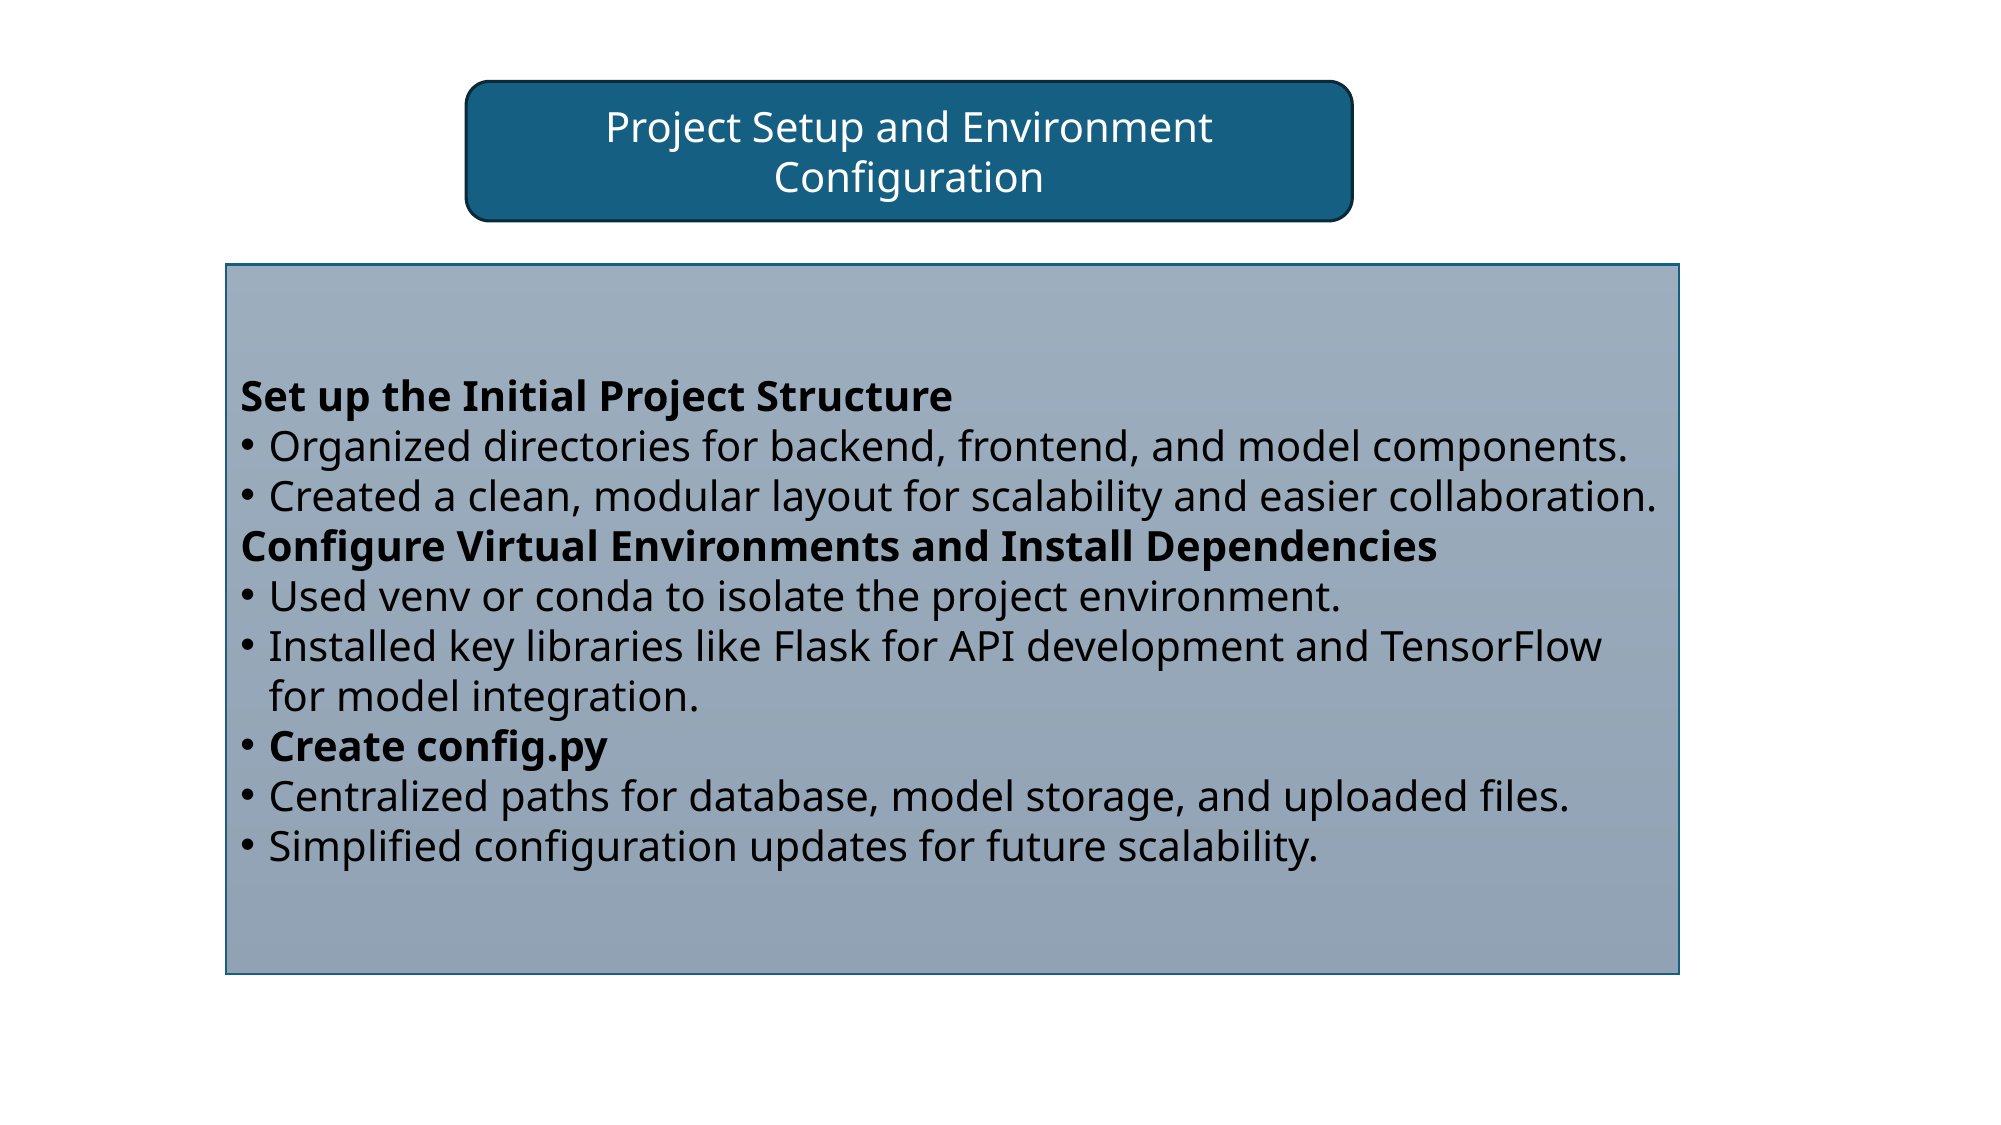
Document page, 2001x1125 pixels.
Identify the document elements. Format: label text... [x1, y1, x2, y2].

text_box Set up the Initial Project Structure Organized directories for backend, frontend, and model components. Created a clean, modular layout for scalability and easier collaboration. Configure Virtual Environments and Install Dependencies Used venv or conda to isolate the project environment. Installed key libraries like Flask for API development and TensorFlow for model integration. Create config.py Centralized paths for database, model storage, and uploaded files. Simplified configuration updates for future scalability. [225, 263, 1680, 975]
text_box Project Setup and Environment Configuration [464, 79, 1354, 223]
